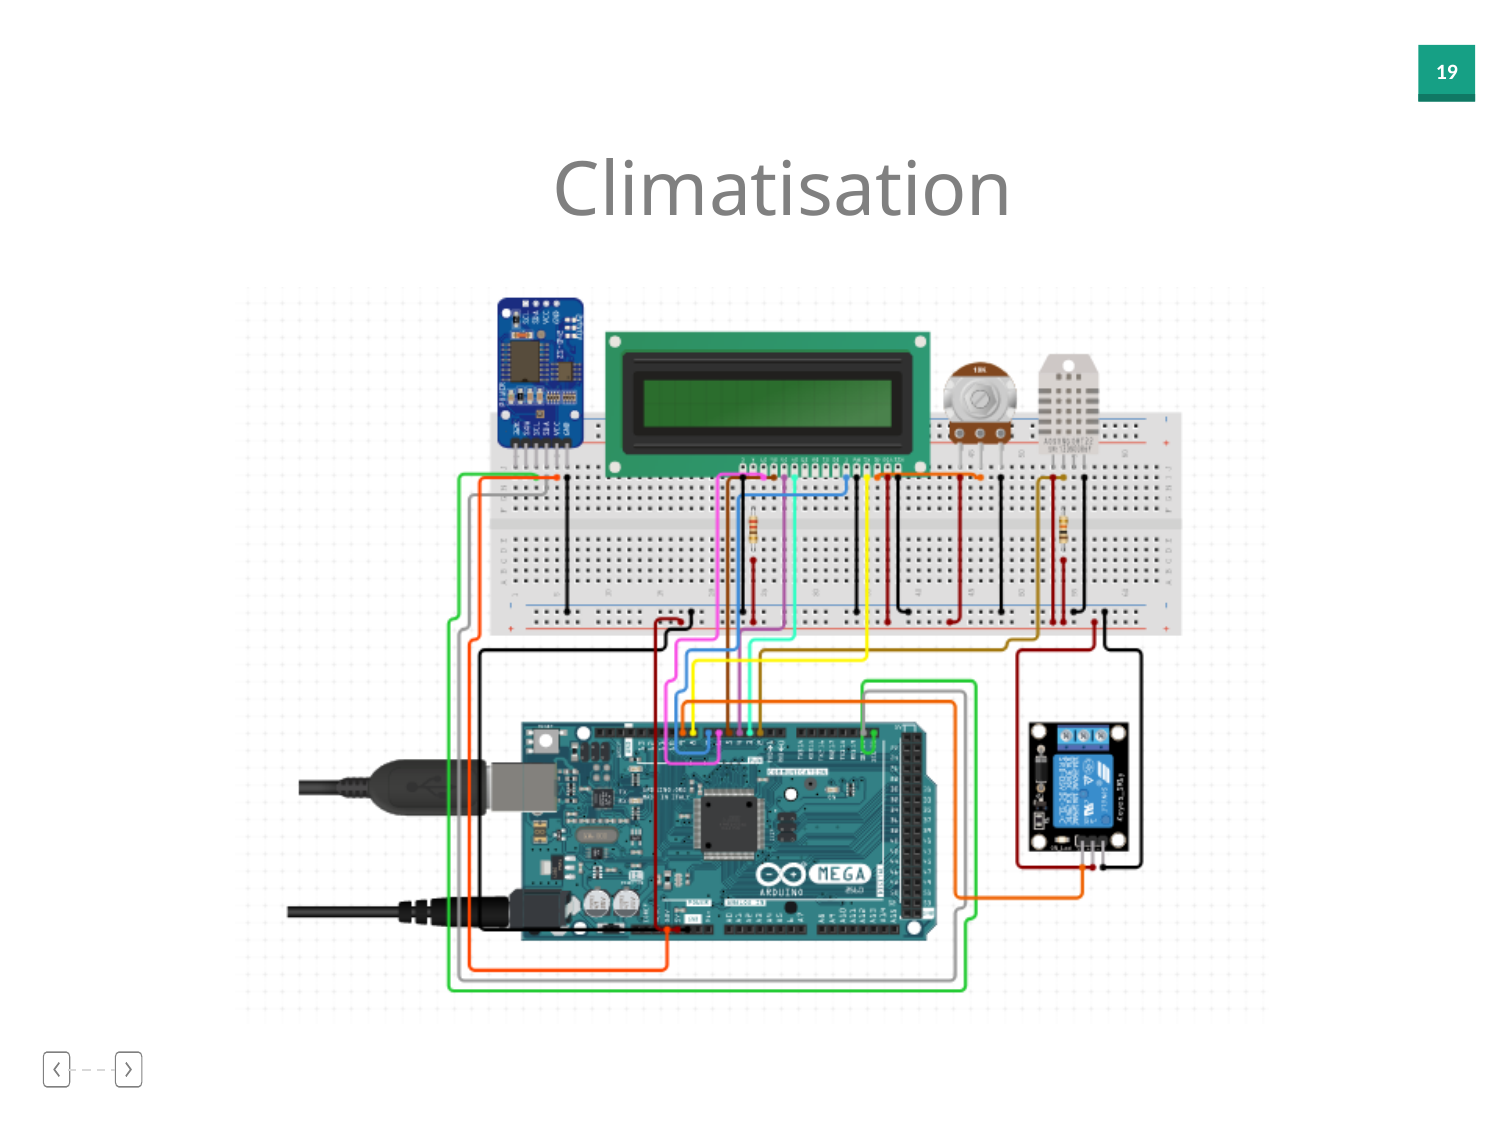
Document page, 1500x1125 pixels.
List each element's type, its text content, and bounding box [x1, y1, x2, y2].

picture [235, 287, 1269, 1024]
text_box Climatisation [538, 132, 1029, 238]
